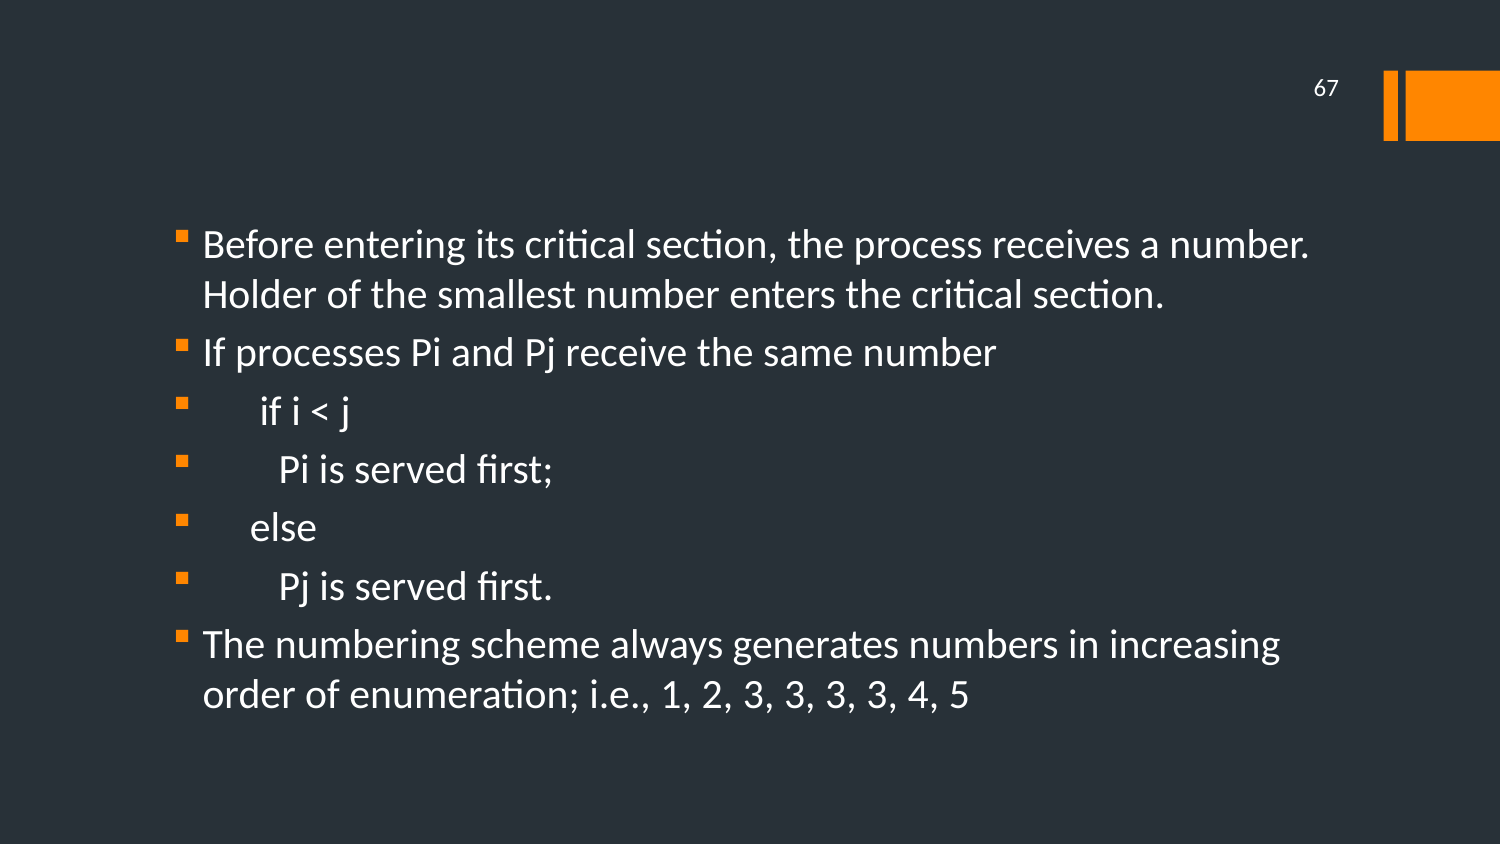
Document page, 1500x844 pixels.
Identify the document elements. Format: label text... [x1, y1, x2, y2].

slide_number 67 [1199, 67, 1355, 105]
list Before entering its critical section, the process receives a number. Holder of the smallest number enters the critical section. If processes Pi and Pj receive the same number if i < j Pi is served first; else Pj is served first. The numbering scheme always generates numbers in increasing order of enumeration; i.e., 1, 2, 3, 3, 3, 3, 4, 5 [150, 209, 1350, 777]
